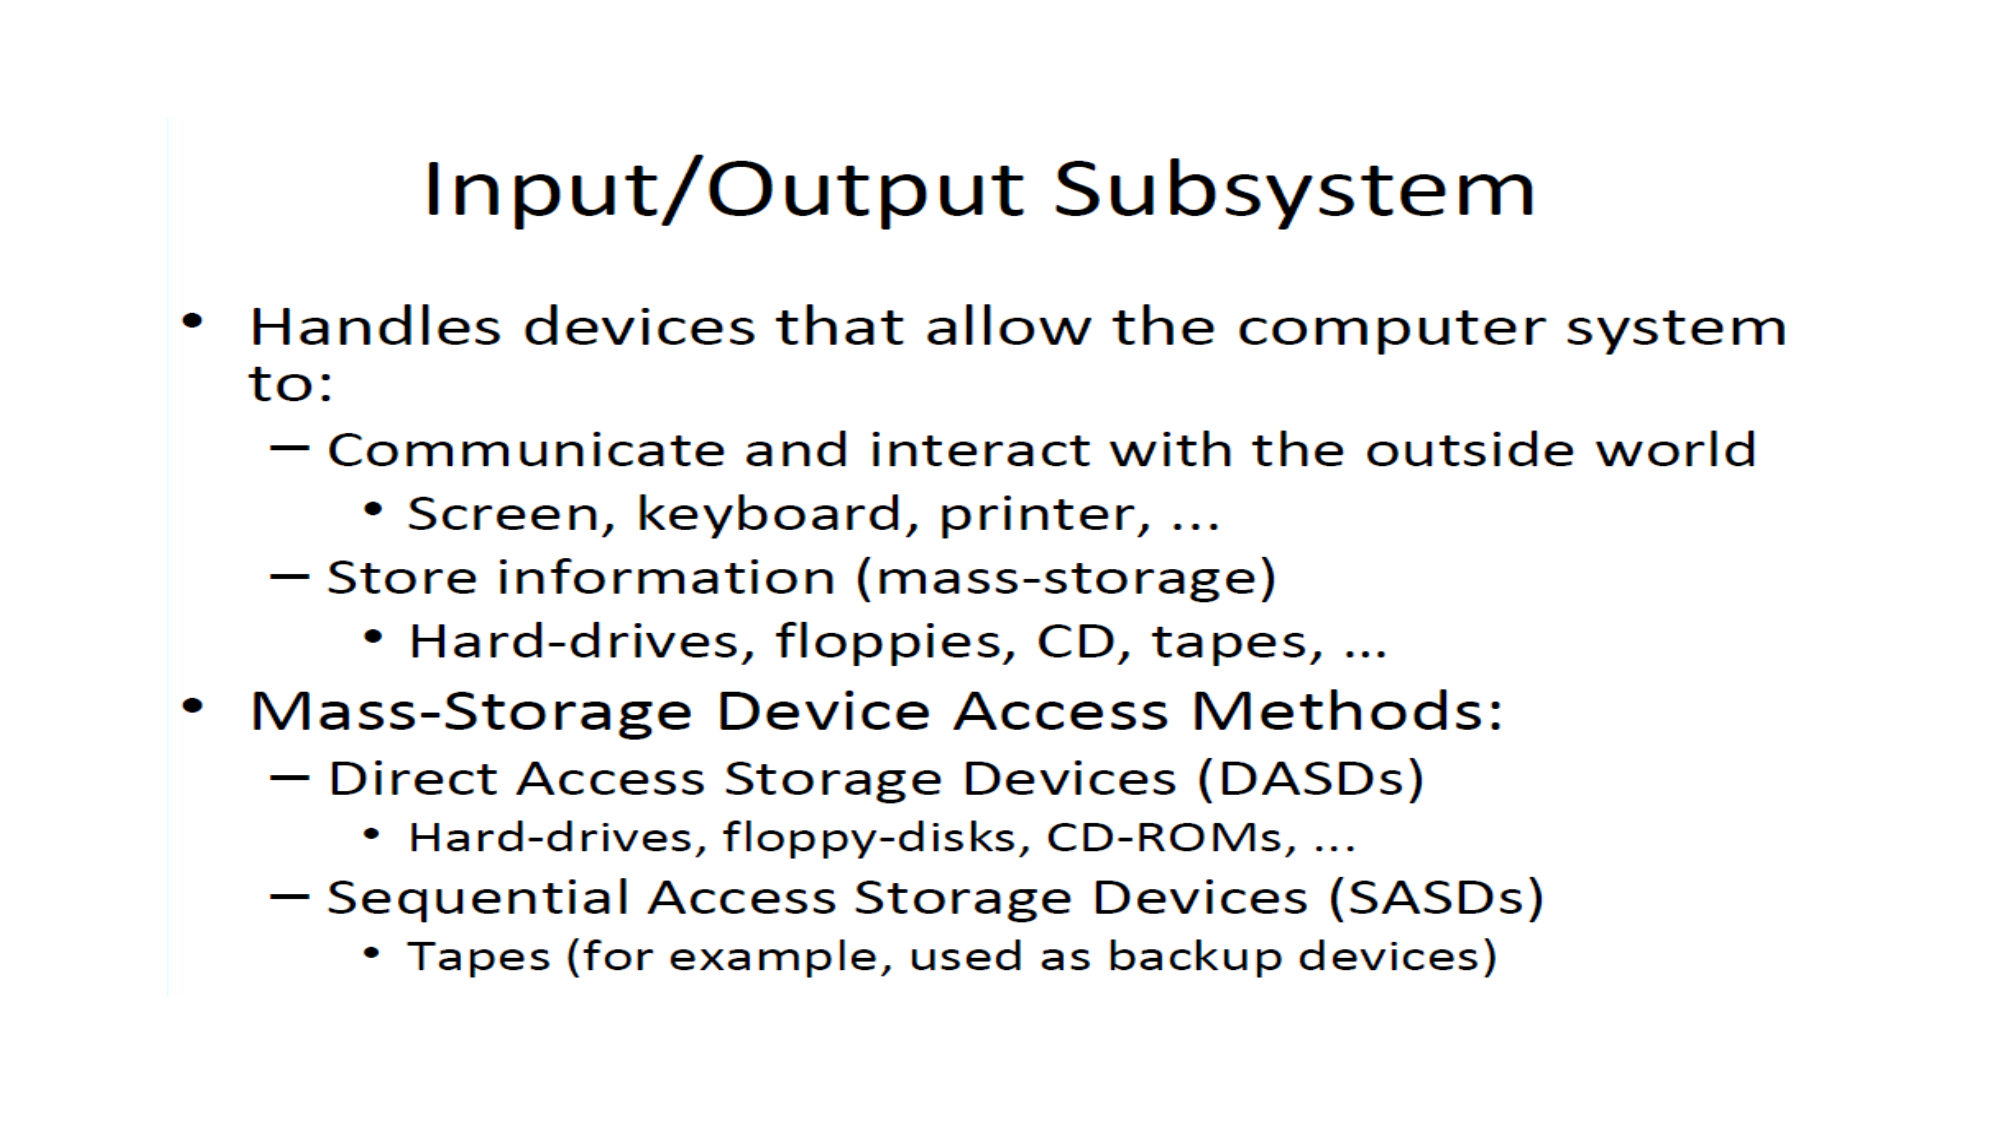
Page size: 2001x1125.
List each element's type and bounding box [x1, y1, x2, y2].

picture [167, 118, 1849, 996]
